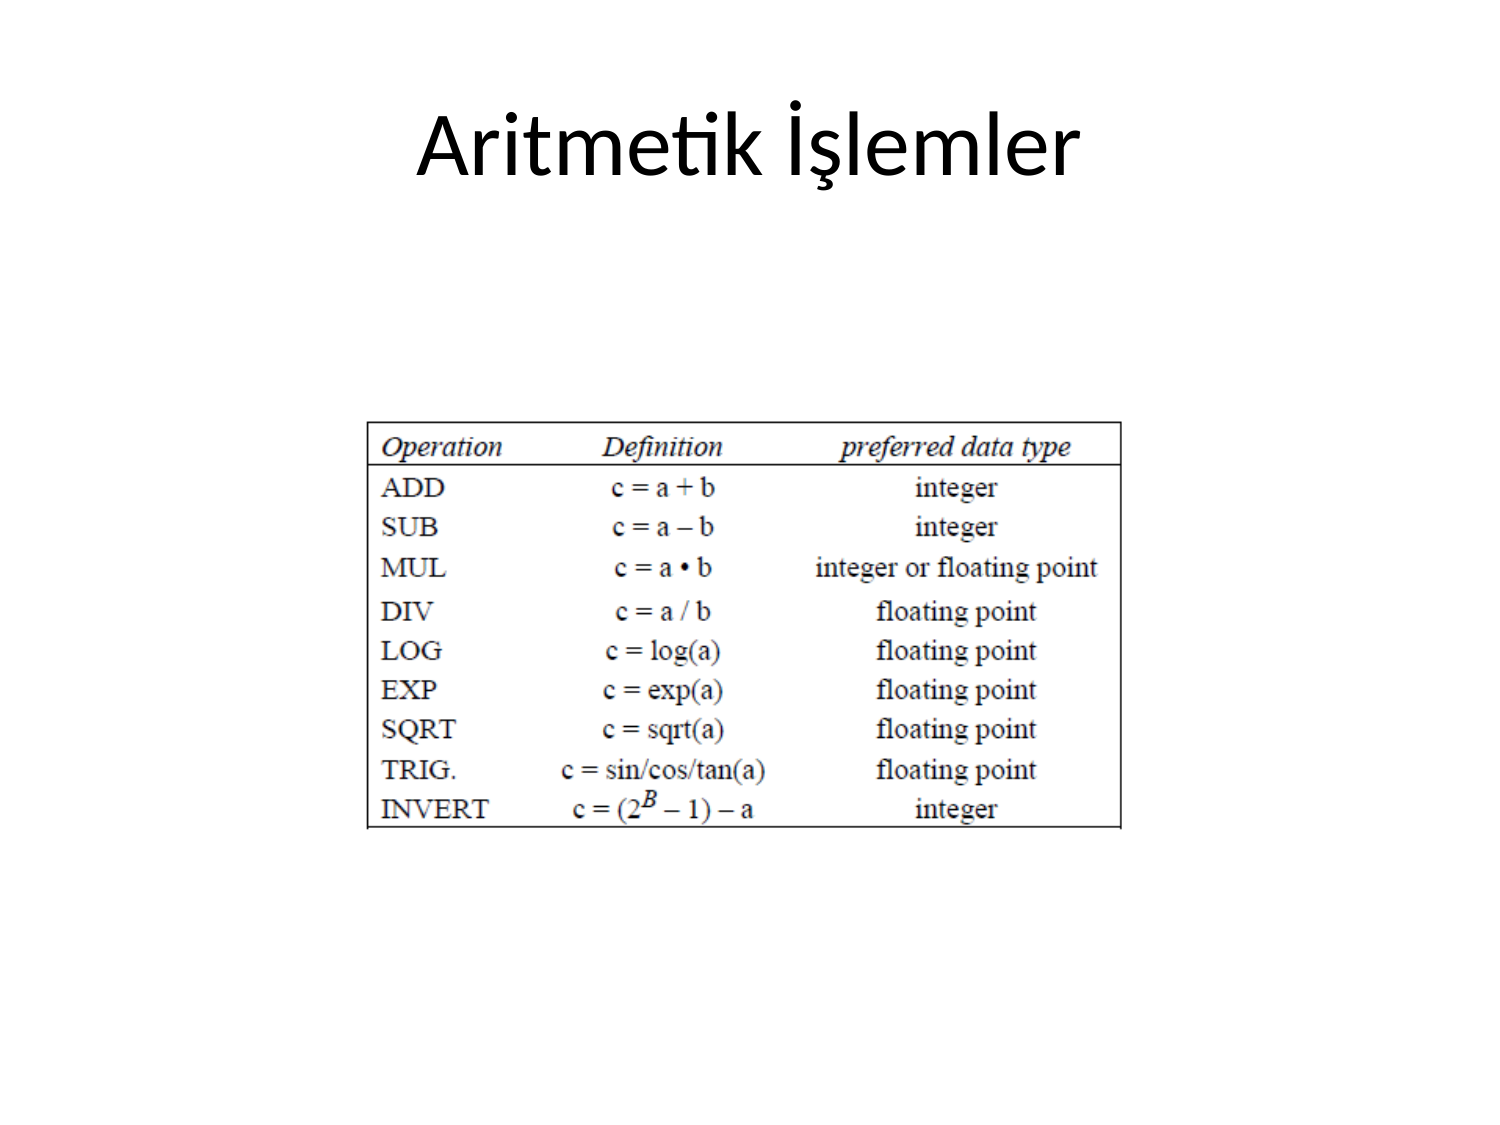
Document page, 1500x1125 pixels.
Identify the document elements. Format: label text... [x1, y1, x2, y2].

title Aritmetik İşlemler [75, 45, 1425, 233]
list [353, 414, 1147, 853]
